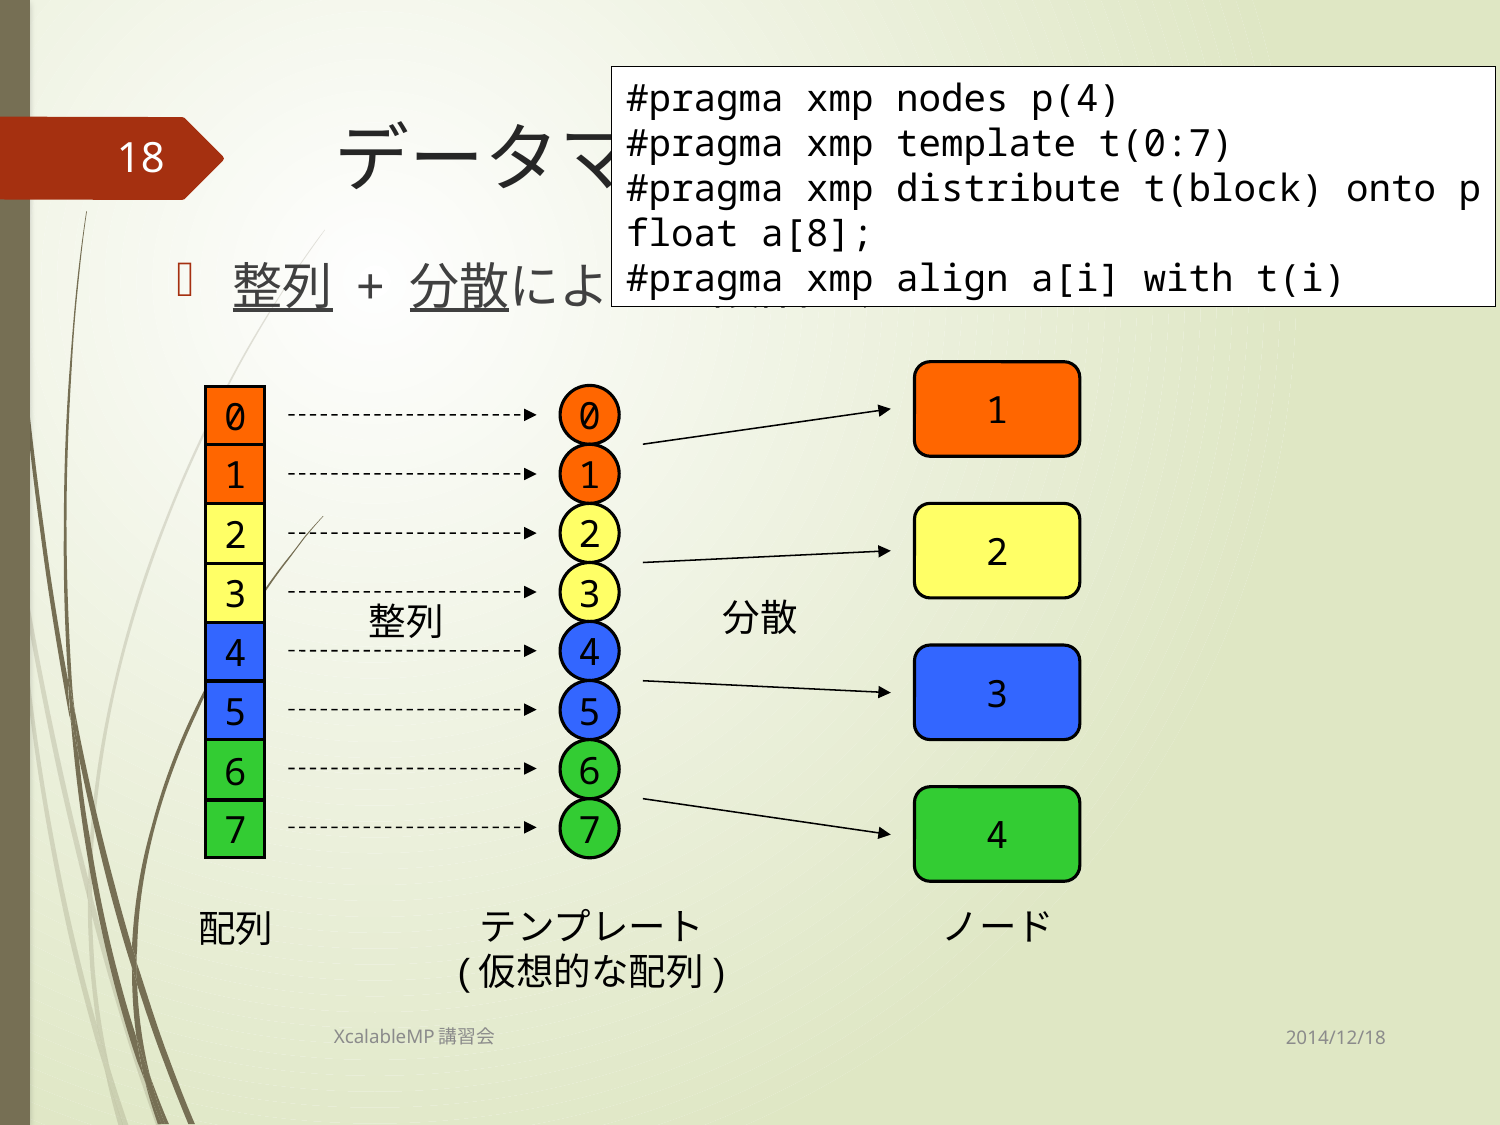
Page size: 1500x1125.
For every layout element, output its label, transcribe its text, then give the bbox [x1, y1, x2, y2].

list 整列 + 分散による2段階の処理 [161, 246, 1339, 350]
text_box #pragma xmp nodes p(4) #pragma xmp template t(0:7) #pragma xmp distribute t(block) onto p float a[8]; #pragma xmp align a[i] with t(i) [611, 66, 1496, 307]
text_box [522, 762, 537, 775]
text_box [642, 798, 891, 839]
text_box 6 [205, 739, 265, 800]
text_box 2 [914, 503, 1080, 598]
text_box 6 [560, 739, 620, 799]
text_box 7 [560, 798, 620, 858]
title データマッピング [319, 102, 611, 246]
text_box ノード [926, 896, 1069, 956]
text_box 整列 [353, 590, 459, 651]
text_box テンプレート (仮想的な配列) [442, 896, 741, 1001]
text_box 3 [560, 562, 620, 621]
text_box 4 [205, 622, 265, 680]
text_box [642, 545, 891, 563]
text_box 1 [914, 361, 1080, 457]
text_box 1 [560, 444, 620, 503]
text_box [522, 408, 537, 422]
text_box [522, 821, 537, 834]
text_box 配列 [183, 898, 289, 958]
text_box 4 [560, 621, 620, 680]
text_box [522, 703, 537, 716]
text_box [522, 526, 537, 540]
text_box [642, 680, 891, 699]
title データマッピング [1339, 307, 1400, 313]
text_box 0 [205, 386, 265, 444]
text_box 5 [205, 680, 265, 739]
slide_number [1269, 1006, 1401, 1068]
text_box 1 [205, 444, 265, 503]
text_box 7 [205, 800, 265, 858]
text_box 3 [205, 563, 265, 622]
text_box 3 [914, 645, 1080, 740]
text_box [522, 644, 537, 657]
text_box [522, 467, 537, 481]
text_box [522, 585, 537, 599]
text_box 4 [914, 786, 1080, 882]
footer XcalableMP講習会 [318, 1006, 1247, 1067]
slide_number 18 [83, 129, 180, 190]
text_box 2 [205, 503, 265, 563]
text_box 2 [560, 503, 620, 562]
text_box [642, 404, 891, 445]
text_box 5 [560, 680, 620, 740]
text_box 分散 [707, 586, 813, 646]
text_box 0 [560, 385, 620, 444]
